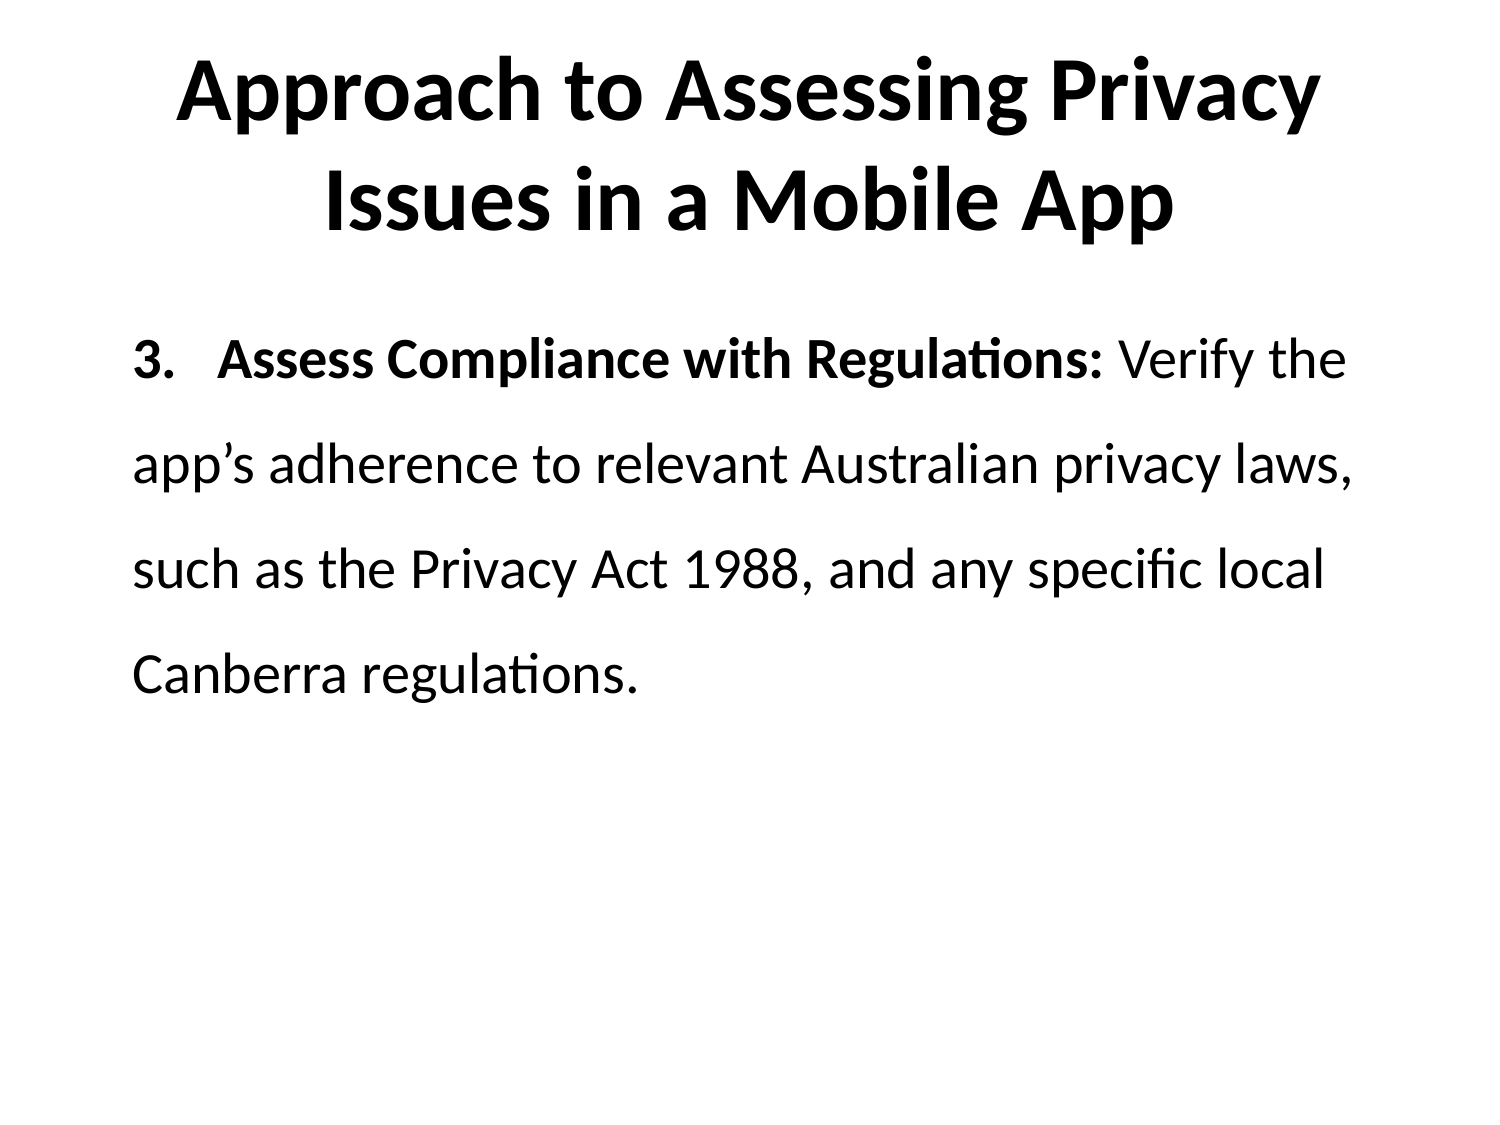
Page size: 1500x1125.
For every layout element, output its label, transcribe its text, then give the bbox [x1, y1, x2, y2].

title Approach to Assessing Privacy Issues in a Mobile App [75, 45, 1425, 233]
list 3. Assess Compliance with Regulations: Verify the app’s adherence to relevant Australian privacy laws, such as the Privacy Act 1988, and any specific local Canberra regulations. [98, 168, 1402, 822]
